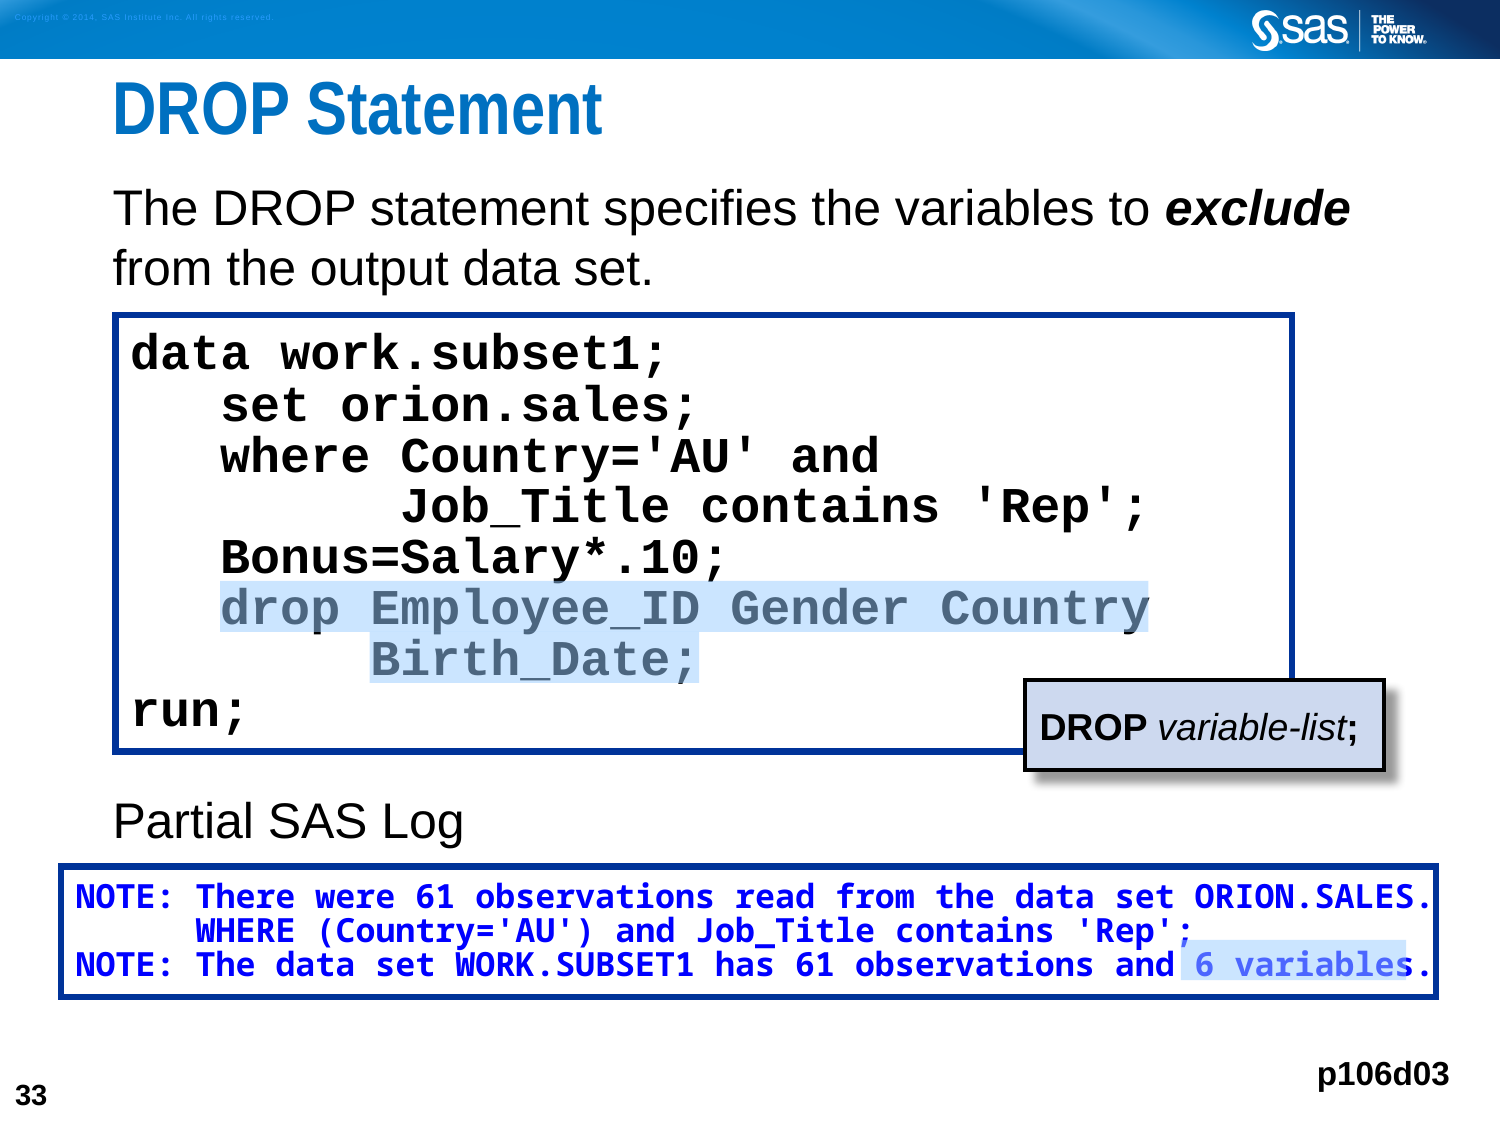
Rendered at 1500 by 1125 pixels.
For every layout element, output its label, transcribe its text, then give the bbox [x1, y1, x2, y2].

text_box p106d03 [1301, 1037, 1465, 1107]
text_box DROP variable-list; [1024, 679, 1385, 770]
text_box [1180, 939, 1407, 981]
picture [0, 0, 1500, 59]
text_box data work.subset1; set orion.sales; where Country='AU' and Job_Title contains 'Rep'; Bonus=Salary*.10; drop Employee_ID Gender Country Birth_Date; run; [115, 314, 1293, 752]
title DROP Statement [112, 75, 1500, 187]
text_box NOTE: There were 61 observations read from the data set ORION.SALES. WHERE (Country='AU') and Job_Title contains 'Rep'; NOTE: The data set WORK.SUBSET1 has 61 observations and 6 variables. [61, 866, 1436, 998]
text_box [220, 580, 1149, 632]
text_box [369, 631, 700, 683]
list The DROP statement specifies the variables to exclude from the output data set. Partial SAS Log [112, 175, 1400, 876]
